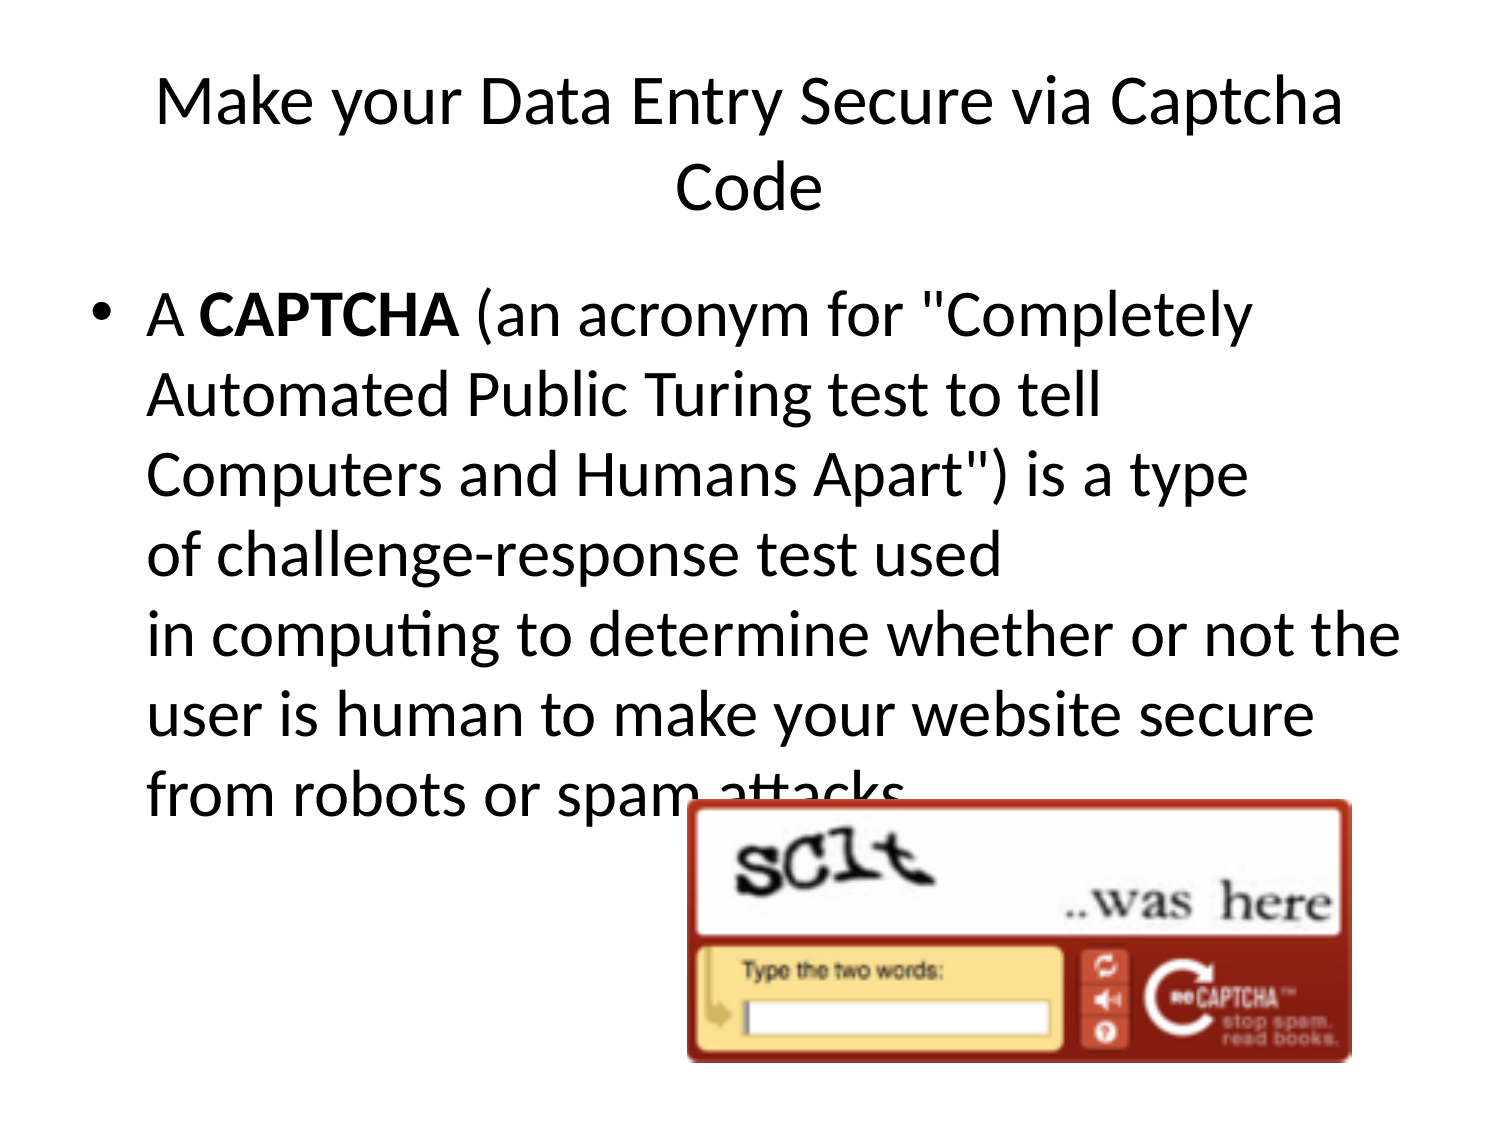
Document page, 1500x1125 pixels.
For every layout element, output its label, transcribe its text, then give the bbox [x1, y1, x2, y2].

title Make your Data Entry Secure via Captcha Code [75, 45, 1425, 233]
list A CAPTCHA (an acronym for "Completely Automated Public Turing test to tell Computers and Humans Apart") is a type of challenge-response test used in computing to determine whether or not the user is human to make your website secure from robots or spam attacks. [75, 262, 1425, 1005]
picture [687, 799, 1352, 1063]
